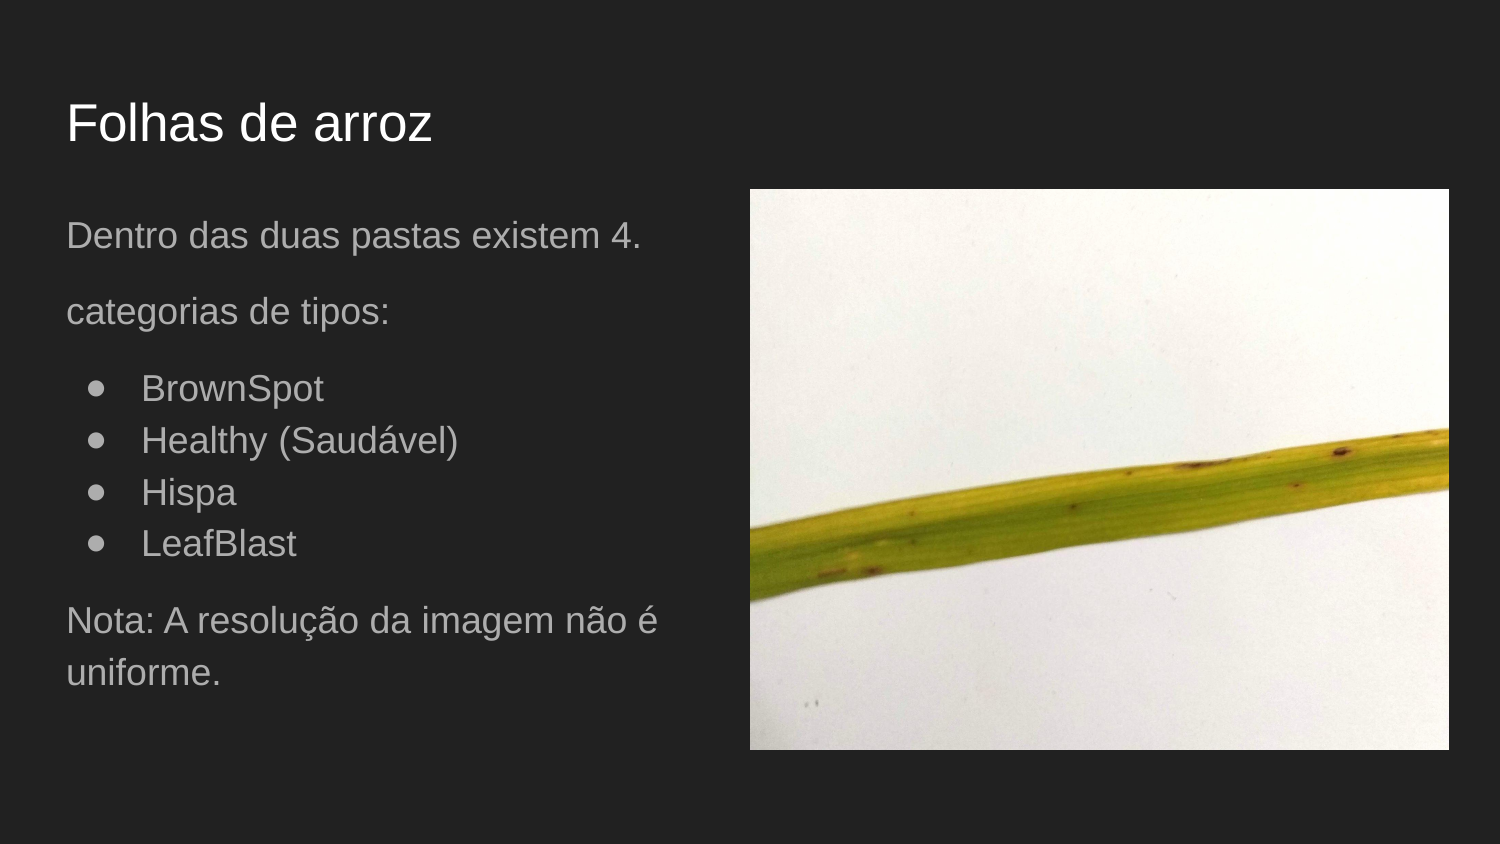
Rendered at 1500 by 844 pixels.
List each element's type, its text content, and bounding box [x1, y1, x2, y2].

picture [749, 188, 1450, 750]
title Folhas de arroz [51, 72, 1449, 167]
list Dentro das duas pastas existem 4. categorias de tipos: BrownSpot Healthy (Saudável) Hispa LeafBlast Nota: A resolução da imagem não é uniforme. [51, 189, 747, 750]
